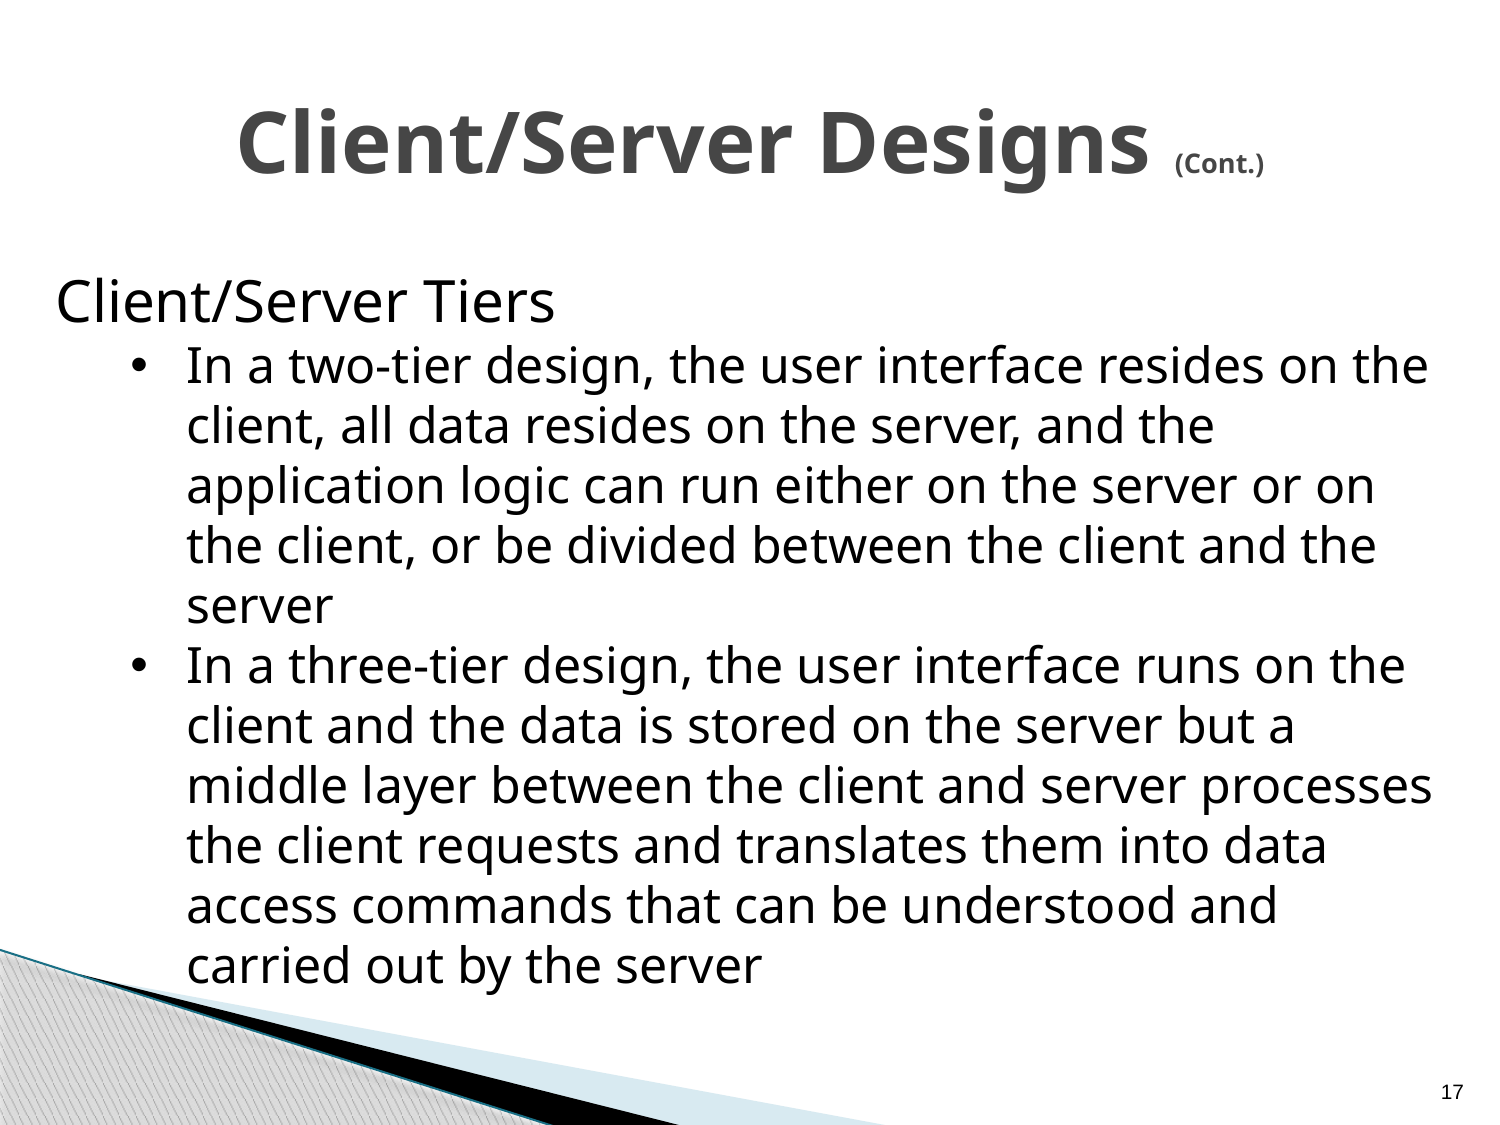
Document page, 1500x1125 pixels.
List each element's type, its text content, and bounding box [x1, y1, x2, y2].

text_box Client/Server Tiers In a two-tier design, the user interface resides on the client, all data resides on the server, and the application logic can run either on the server or on the client, or be divided between the client and the server In a three-tier design, the user interface runs on the client and the data is stored on the server but a middle layer between the client and server processes the client requests and translates them into data access commands that can be understood and carried out by the server [40, 256, 1463, 1002]
slide_number 17 [1418, 1051, 1479, 1112]
title Client/Server Designs (Cont.) [75, 45, 1425, 233]
